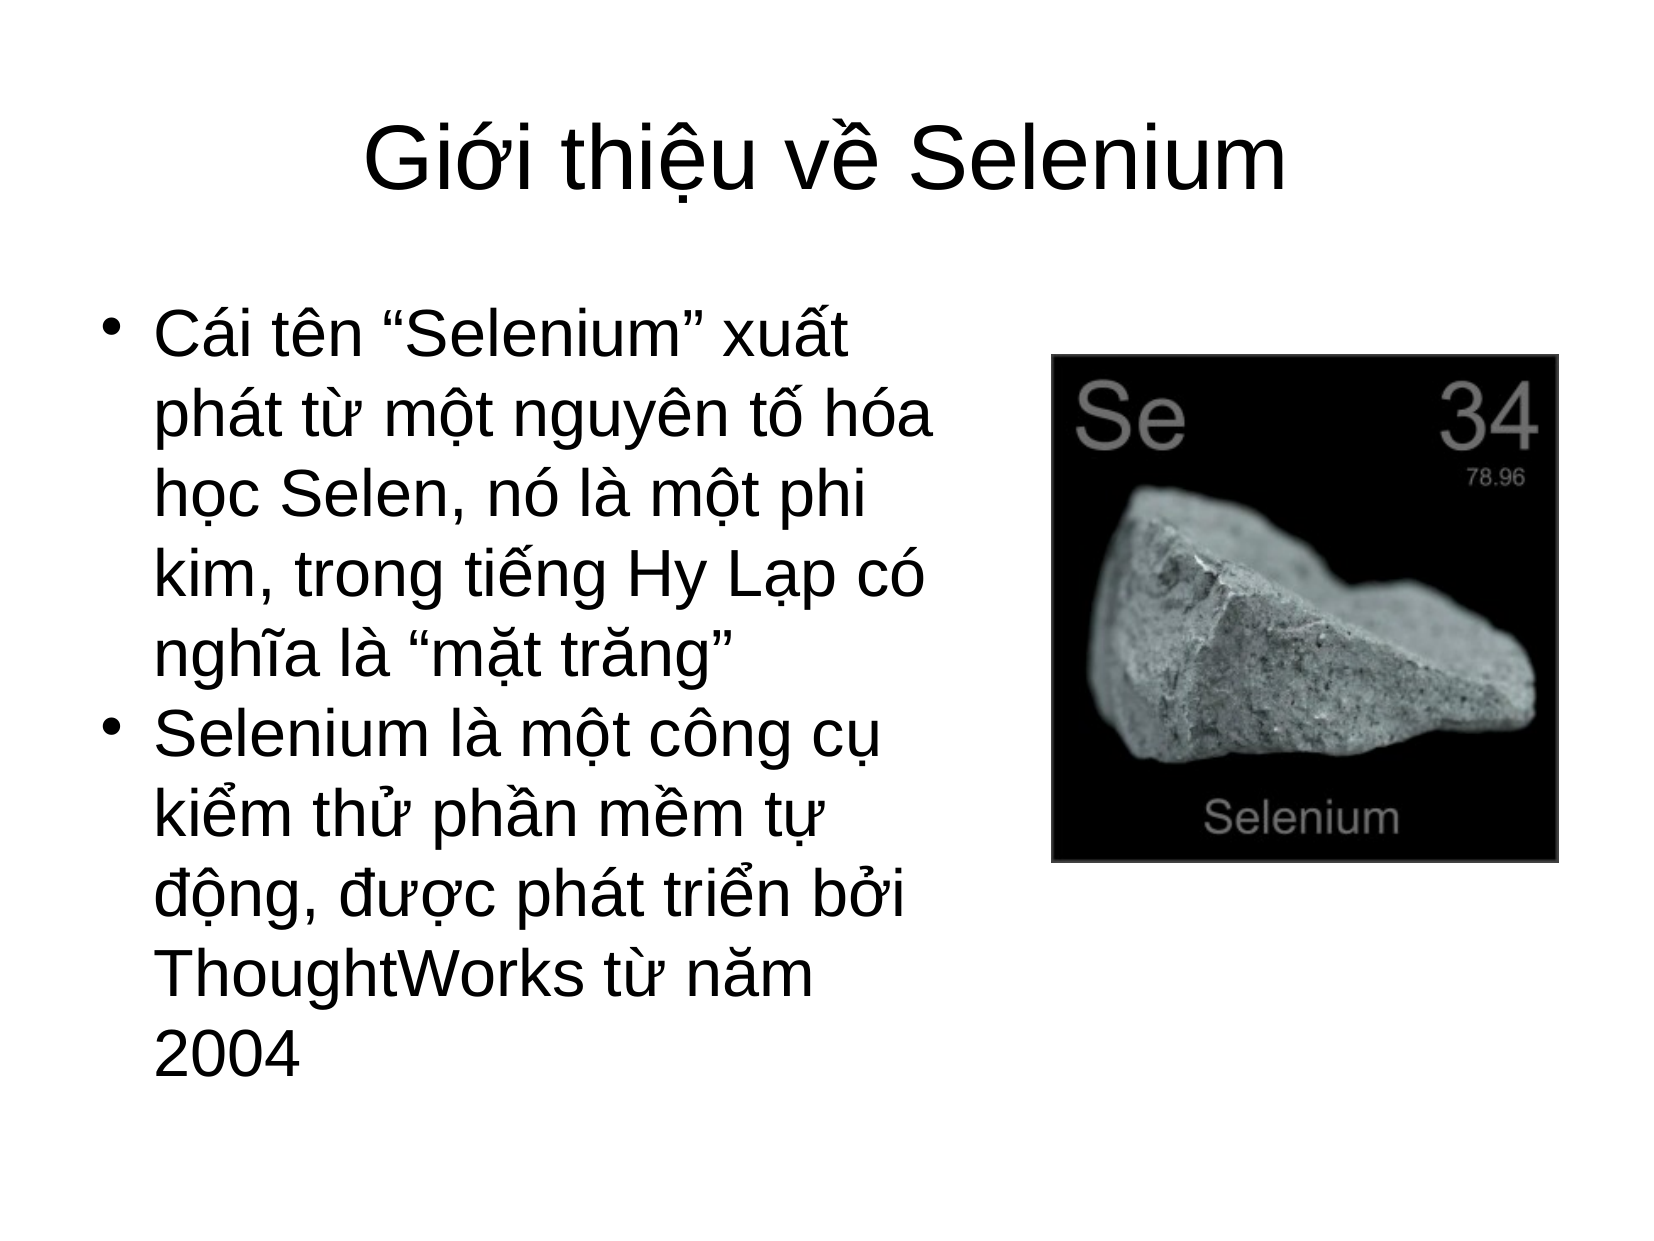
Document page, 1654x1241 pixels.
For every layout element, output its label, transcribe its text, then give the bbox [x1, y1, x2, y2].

picture [1050, 354, 1560, 863]
text_box Giới thiệu về Selenium [82, 49, 1571, 257]
text_box Cái tên “Selenium” xuất phát từ một nguyên tố hóa học Selen, nó là một phi kim, trong tiếng Hy Lạp có nghĩa là “mặt trăng” Selenium là một công cụ kiểm thử phần mềm tự động, được phát triển bởi ThoughtWorks từ năm 2004 [82, 290, 969, 1010]
